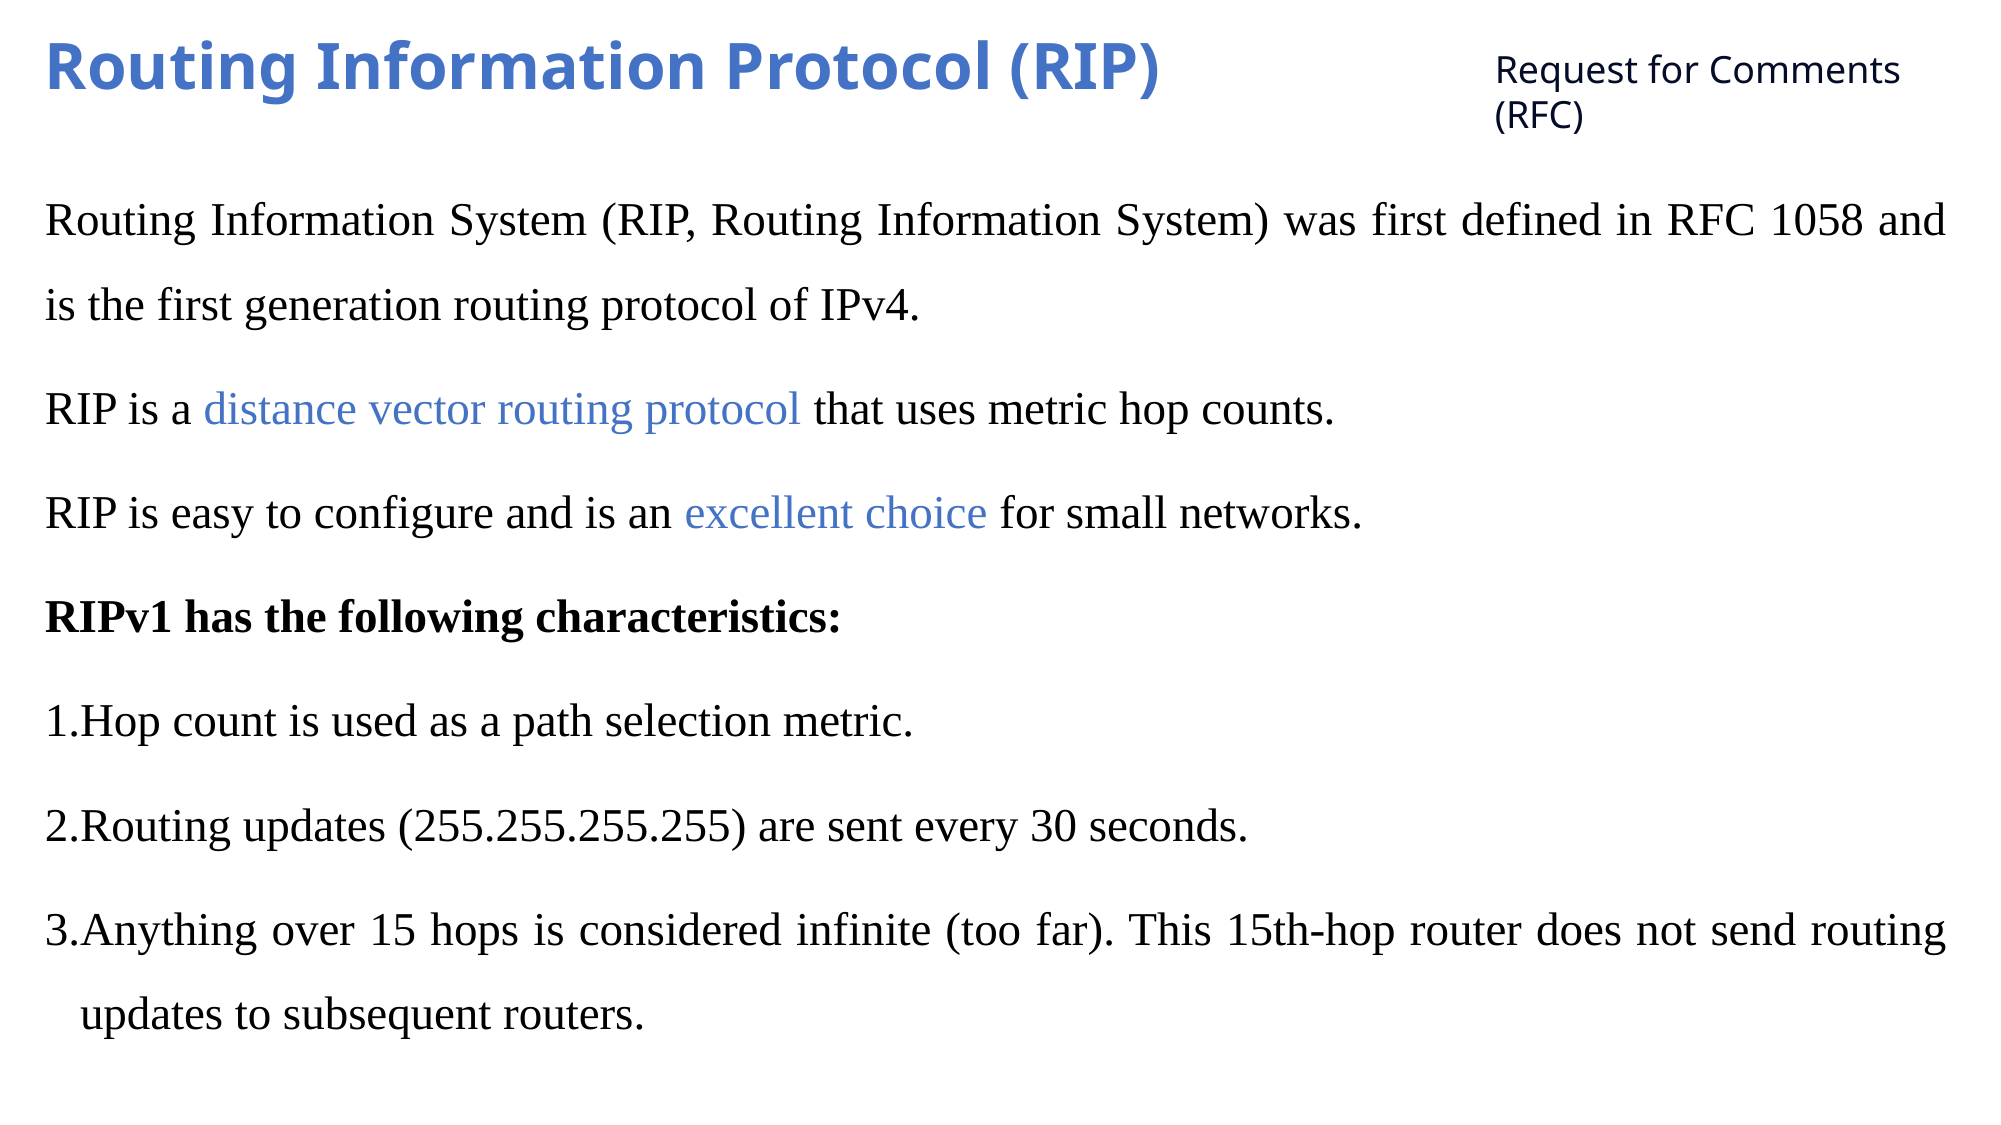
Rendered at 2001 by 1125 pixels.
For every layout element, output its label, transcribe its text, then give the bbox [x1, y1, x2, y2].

list Routing Information System (RIP, Routing Information System) was first defined in RFC 1058 and is the first generation routing protocol of IPv4. RIP is a distance vector routing protocol that uses metric hop counts. RIP is easy to configure and is an excellent choice for small networks. RIPv1 has the following characteristics: Hop count is used as a path selection metric. Routing updates (255.255.255.255) are sent every 30 seconds. Anything over 15 hops is considered infinite (too far). This 15th-hop router does not send routing updates to subsequent routers. [29, 153, 1964, 1054]
text_box Request for Comments (RFC) [1479, 38, 1952, 144]
title Routing Information Protocol (RIP) [29, 26, 1755, 112]
